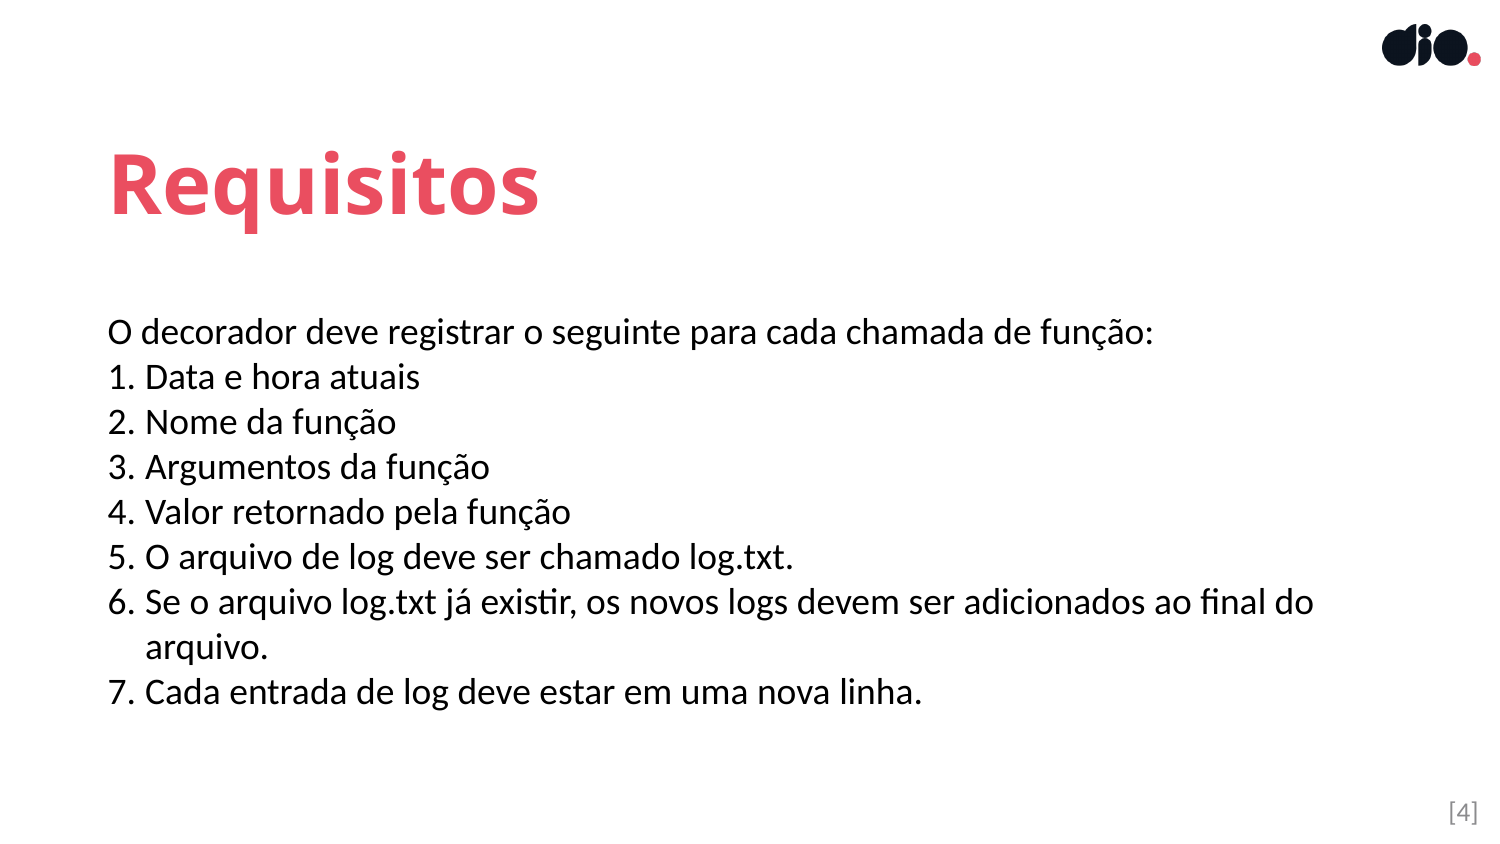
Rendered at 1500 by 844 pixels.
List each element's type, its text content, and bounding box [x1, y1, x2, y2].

text_box Requisitos [92, 104, 1408, 243]
text_box O decorador deve registrar o seguinte para cada chamada de função: Data e hora atuais Nome da função Argumentos da função Valor retornado pela função O arquivo de log deve ser chamado log.txt. Se o arquivo log.txt já existir, os novos logs devem ser adicionados ao final do arquivo. Cada entrada de log deve estar em uma nova linha. [92, 288, 1403, 731]
slide_number [4] [1403, 779, 1494, 844]
picture [1382, 24, 1481, 66]
